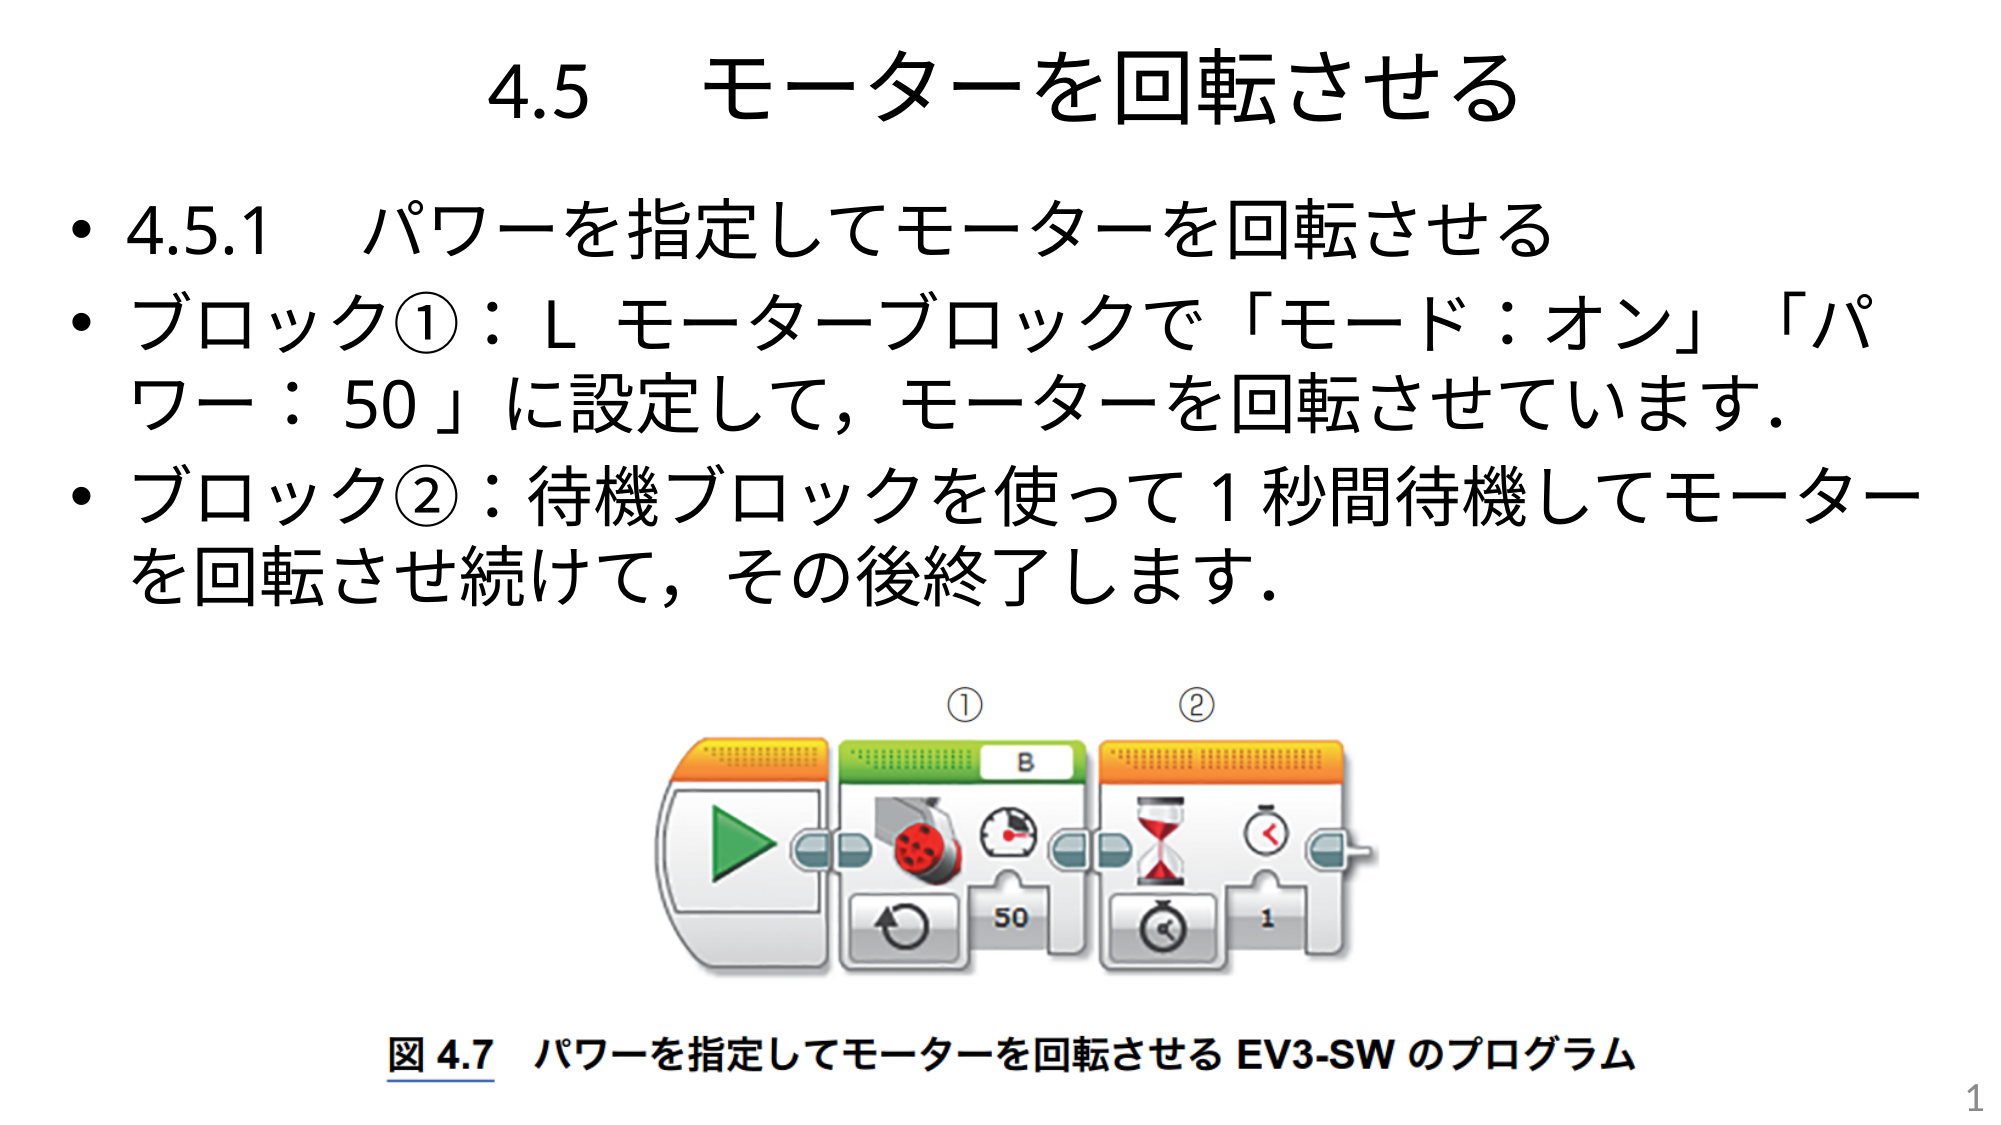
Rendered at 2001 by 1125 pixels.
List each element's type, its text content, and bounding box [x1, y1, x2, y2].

title 4.5 モーターを回転させる [55, 14, 1961, 157]
picture [344, 681, 1668, 1092]
slide_number 1 [1881, 1065, 2000, 1125]
list 4.5.1 パワーを指定してモーターを回転させる ブロック①：L モーターブロックで「モード：オン」「パワー：50」に設定して，モーターを回転させています． ブロック②：待機ブロックを使って1秒間待機してモーターを回転させ続けて，その後終了します． [55, 180, 1961, 1092]
